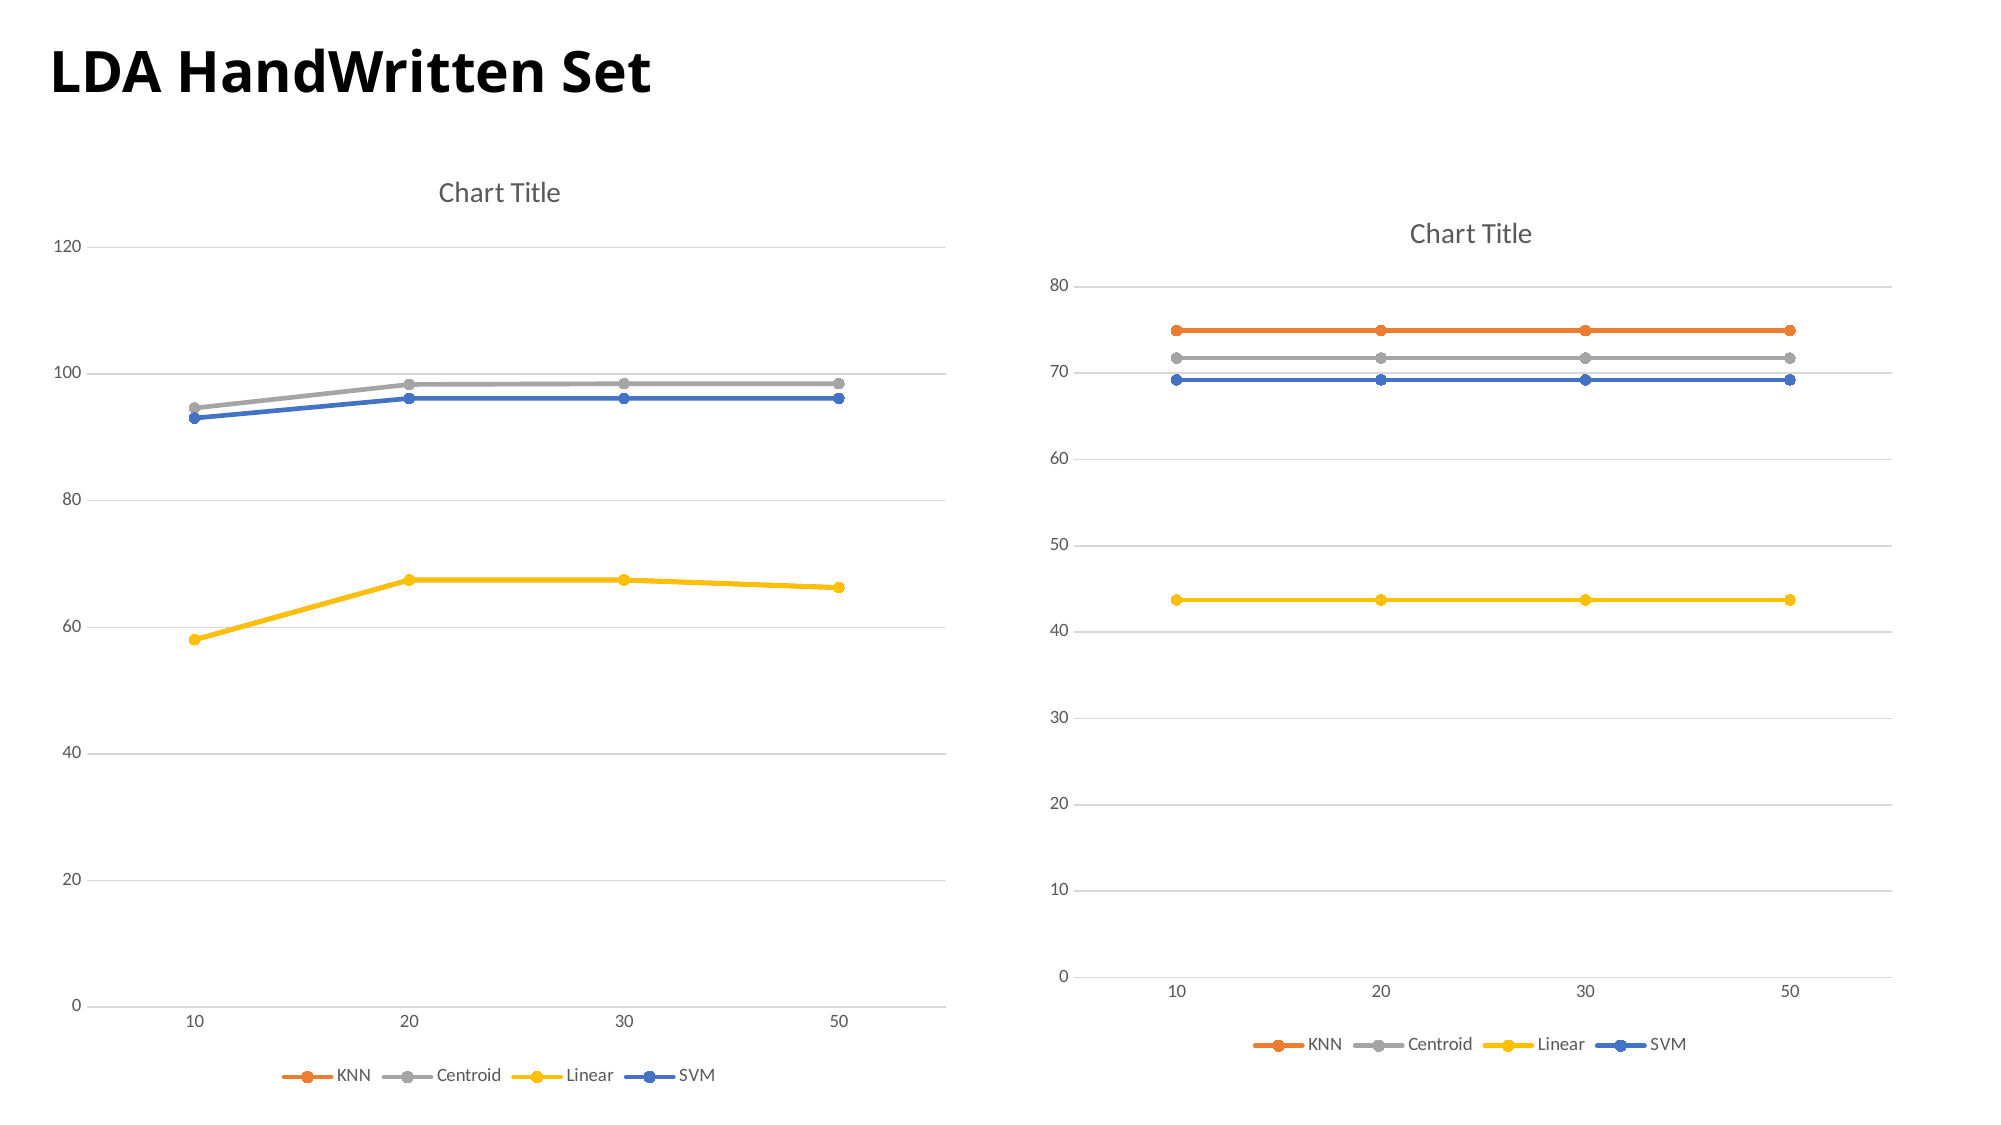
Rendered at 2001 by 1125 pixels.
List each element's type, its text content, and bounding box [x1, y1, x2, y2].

title LDA HandWritten Set [34, 35, 1760, 112]
chart [34, 144, 965, 1093]
chart [1032, 187, 1910, 1062]
